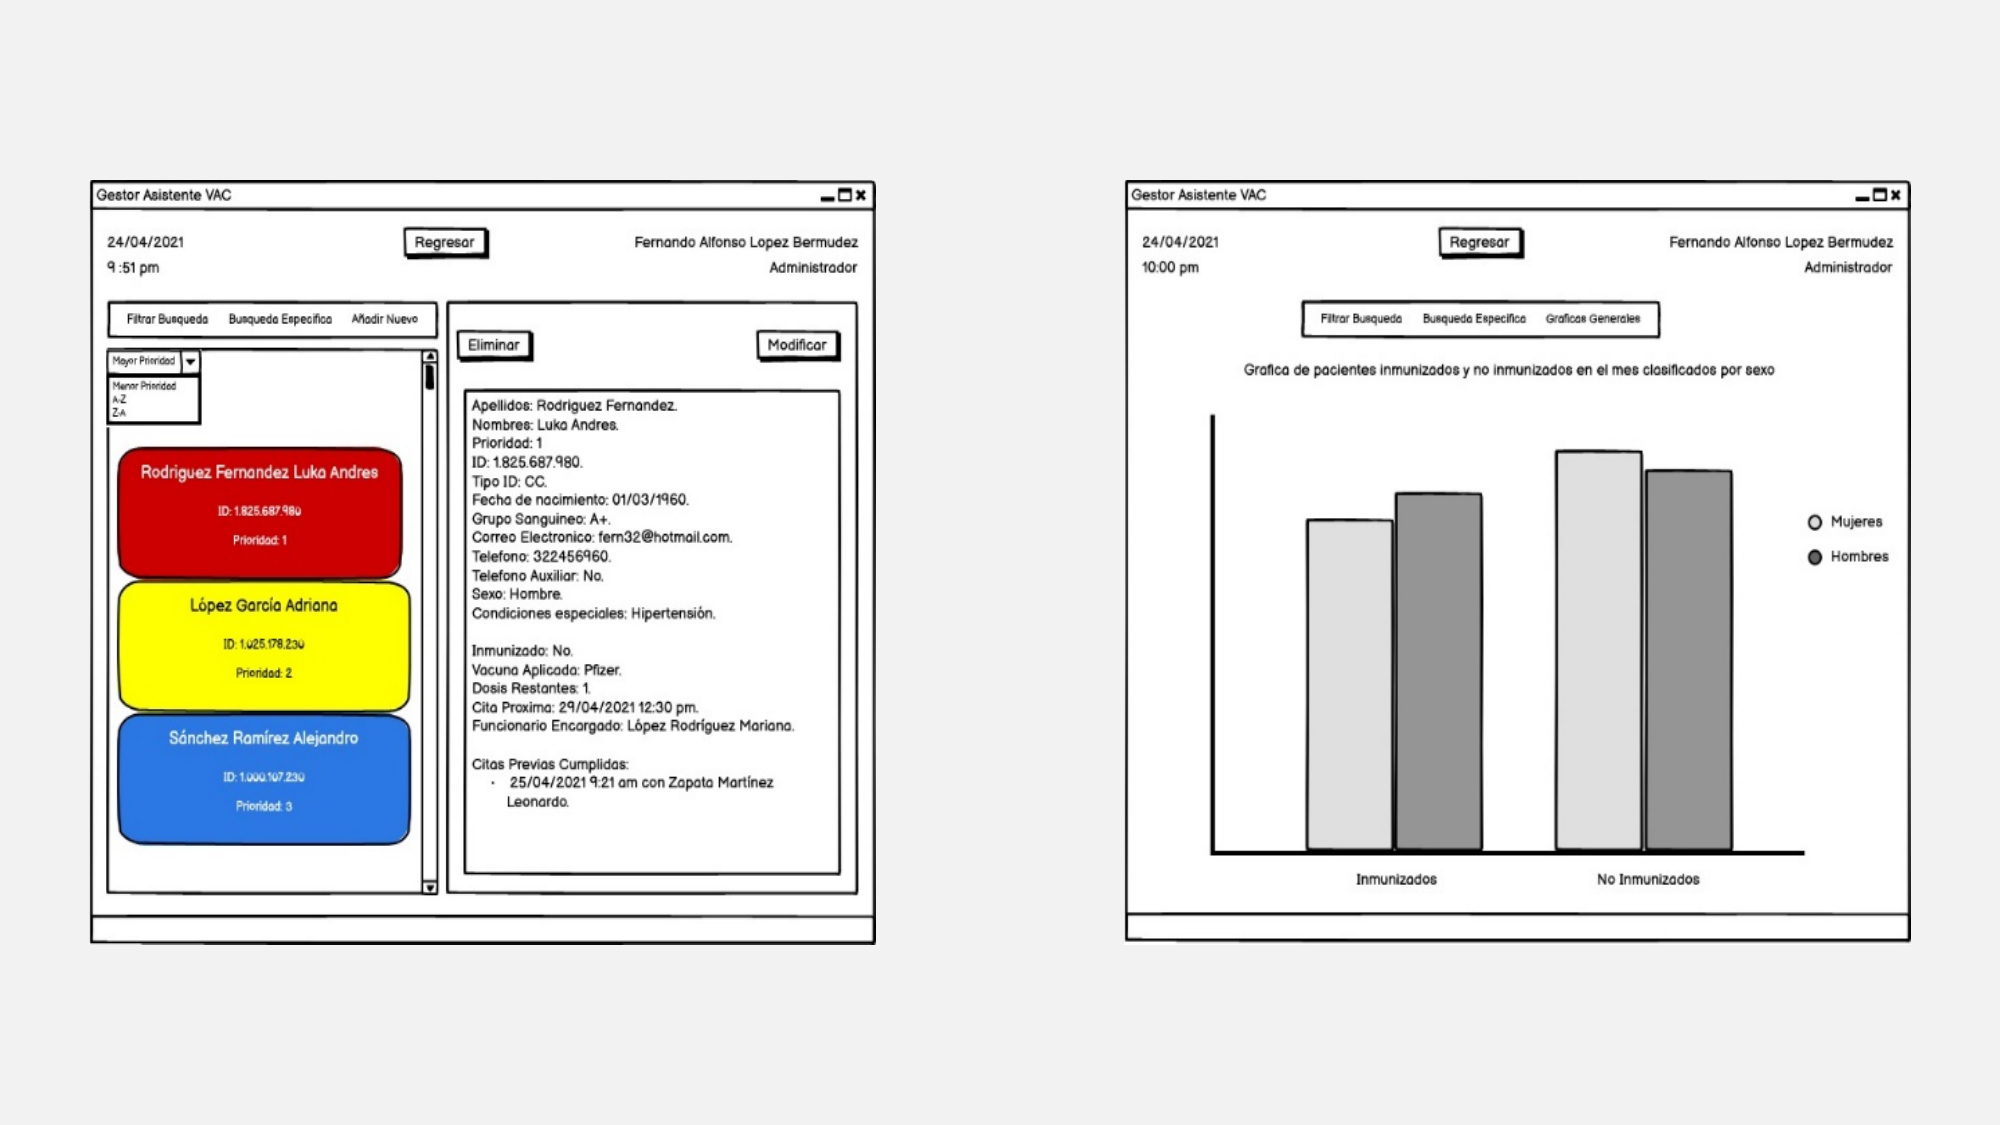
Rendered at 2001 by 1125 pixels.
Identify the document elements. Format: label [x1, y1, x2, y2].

picture [1124, 180, 1911, 945]
picture [89, 180, 876, 945]
